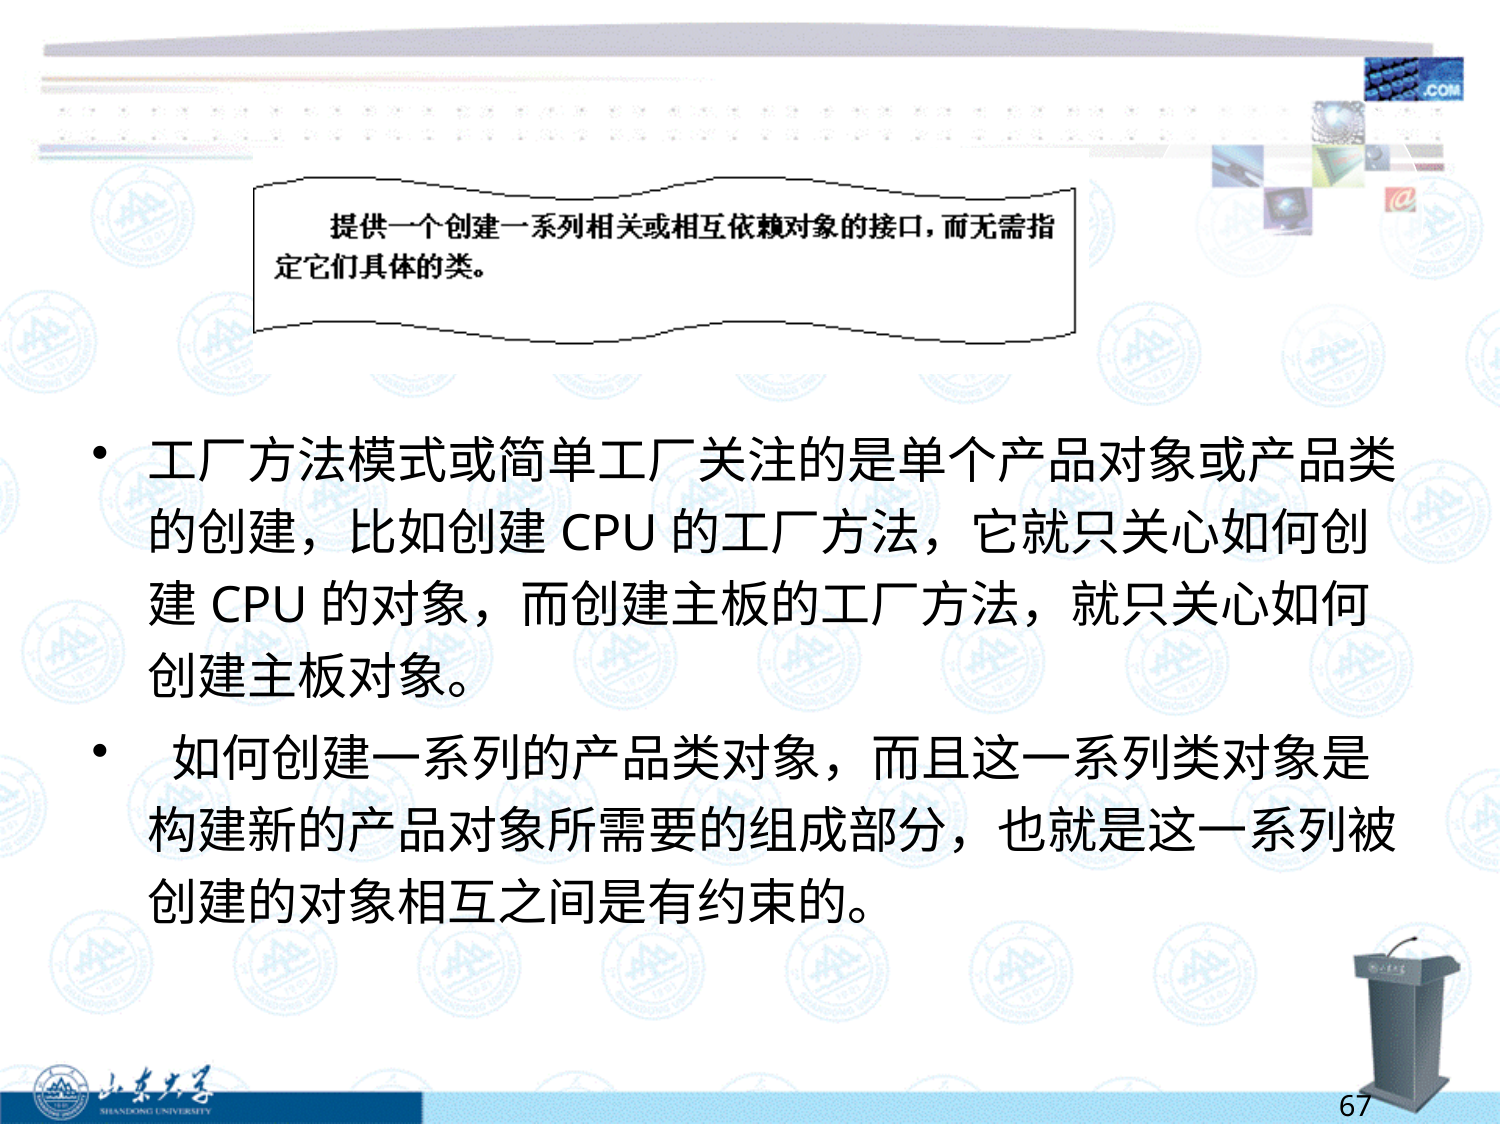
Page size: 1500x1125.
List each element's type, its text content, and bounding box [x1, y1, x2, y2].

slide_number 67 [1074, 1082, 1388, 1125]
list 工厂方法模式或简单工厂关注的是单个产品对象或产品类的创建，比如创建CPU的工厂方法，它就只关心如何创建CPU的对象，而创建主板的工厂方法，就只关心如何创建主板对象。 如何创建一系列的产品类对象，而且这一系列类对象是构建新的产品对象所需要的组成部分，也就是这一系列被创建的对象相互之间是有约束的。 [76, 408, 1424, 988]
picture [0, 1, 1500, 1124]
